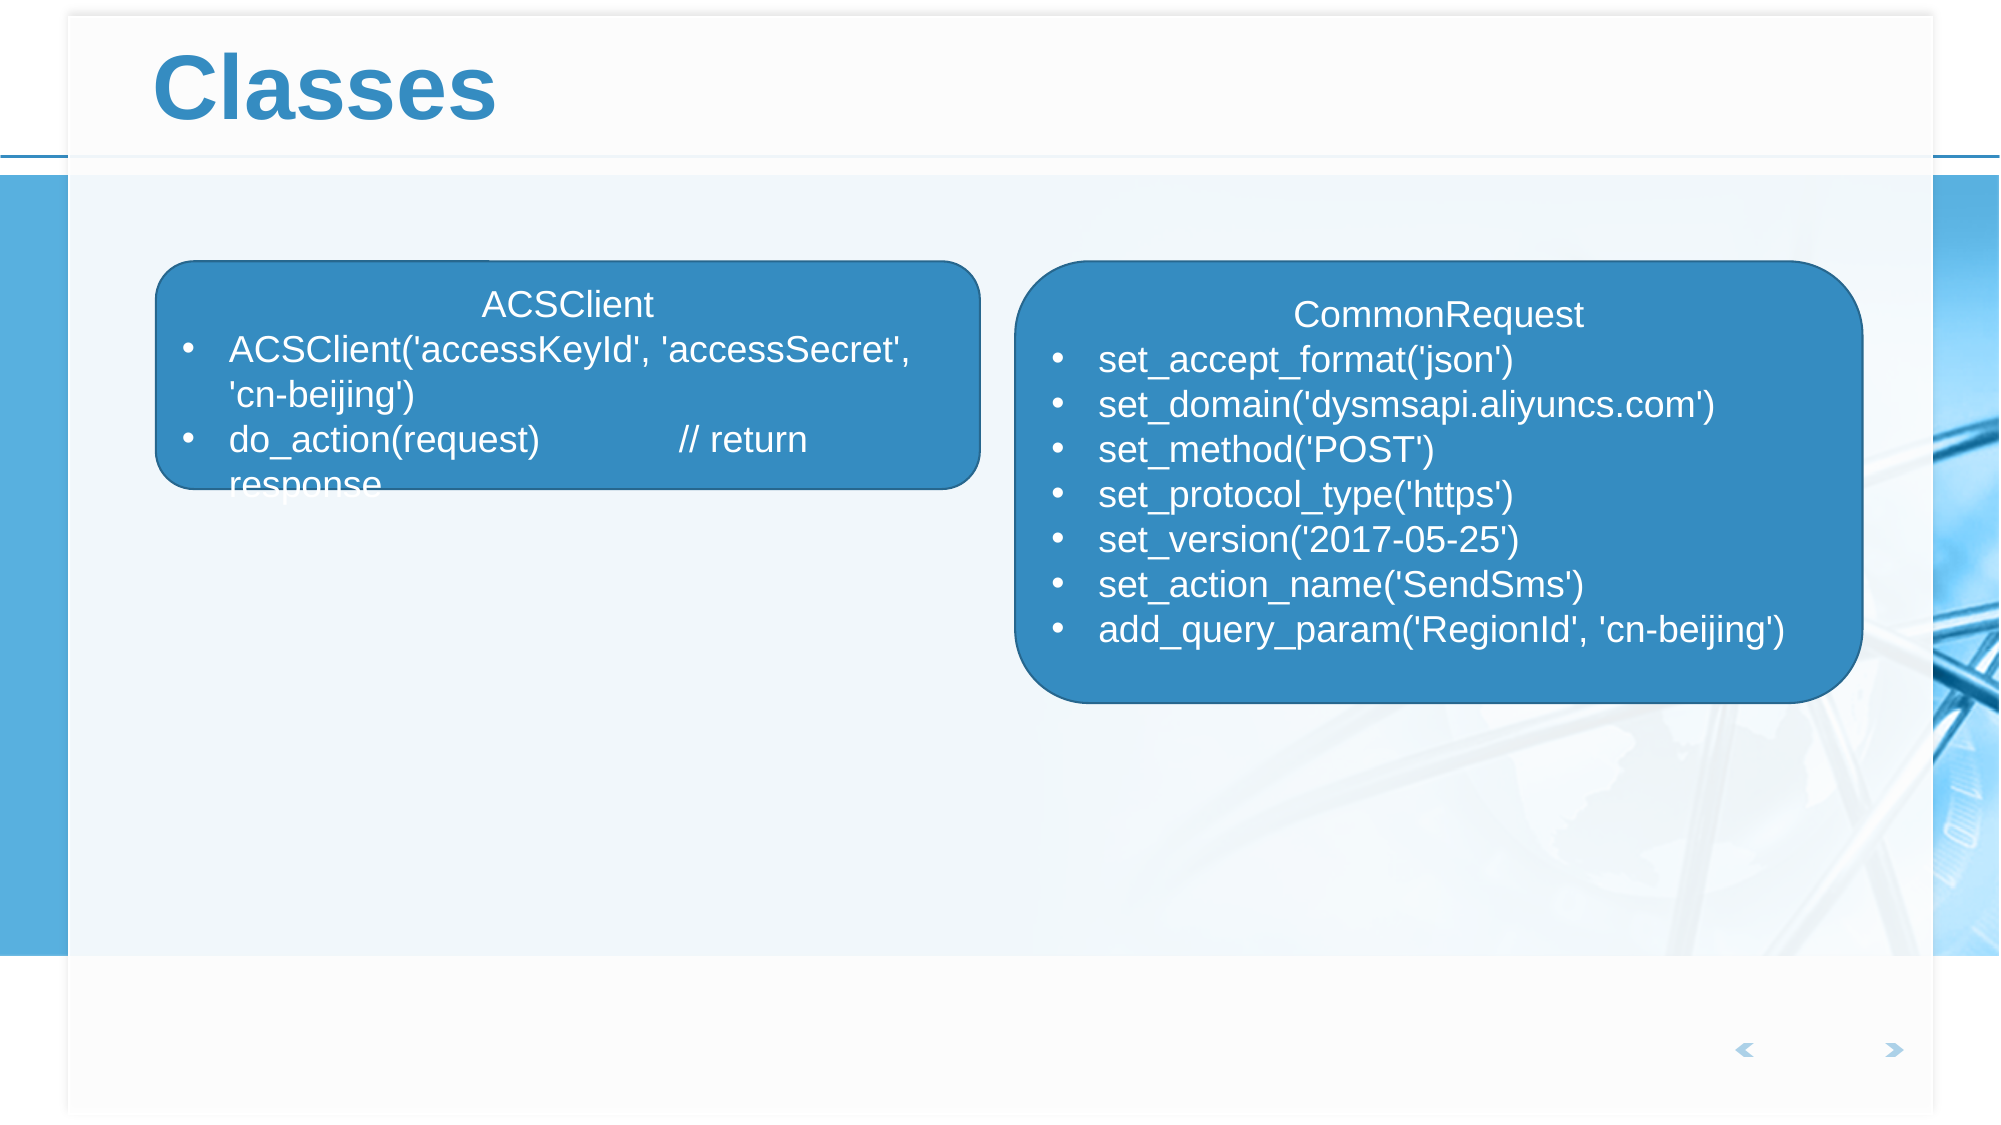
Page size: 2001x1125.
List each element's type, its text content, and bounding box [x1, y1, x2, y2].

title Classes [137, 29, 1863, 150]
text_box CommonRequest set_accept_format('json') set_domain('dysmsapi.aliyuncs.com') set_method('POST') set_protocol_type('https') set_version('2017-05-25') set_action_name('SendSms') add_query_param('RegionId', 'cn-beijing') [1014, 260, 1864, 705]
text_box ACSClient ACSClient('accessKeyId', 'accessSecret', 'cn-beijing') do_action(request) // return response [154, 260, 981, 491]
picture [0, 0, 2001, 1125]
